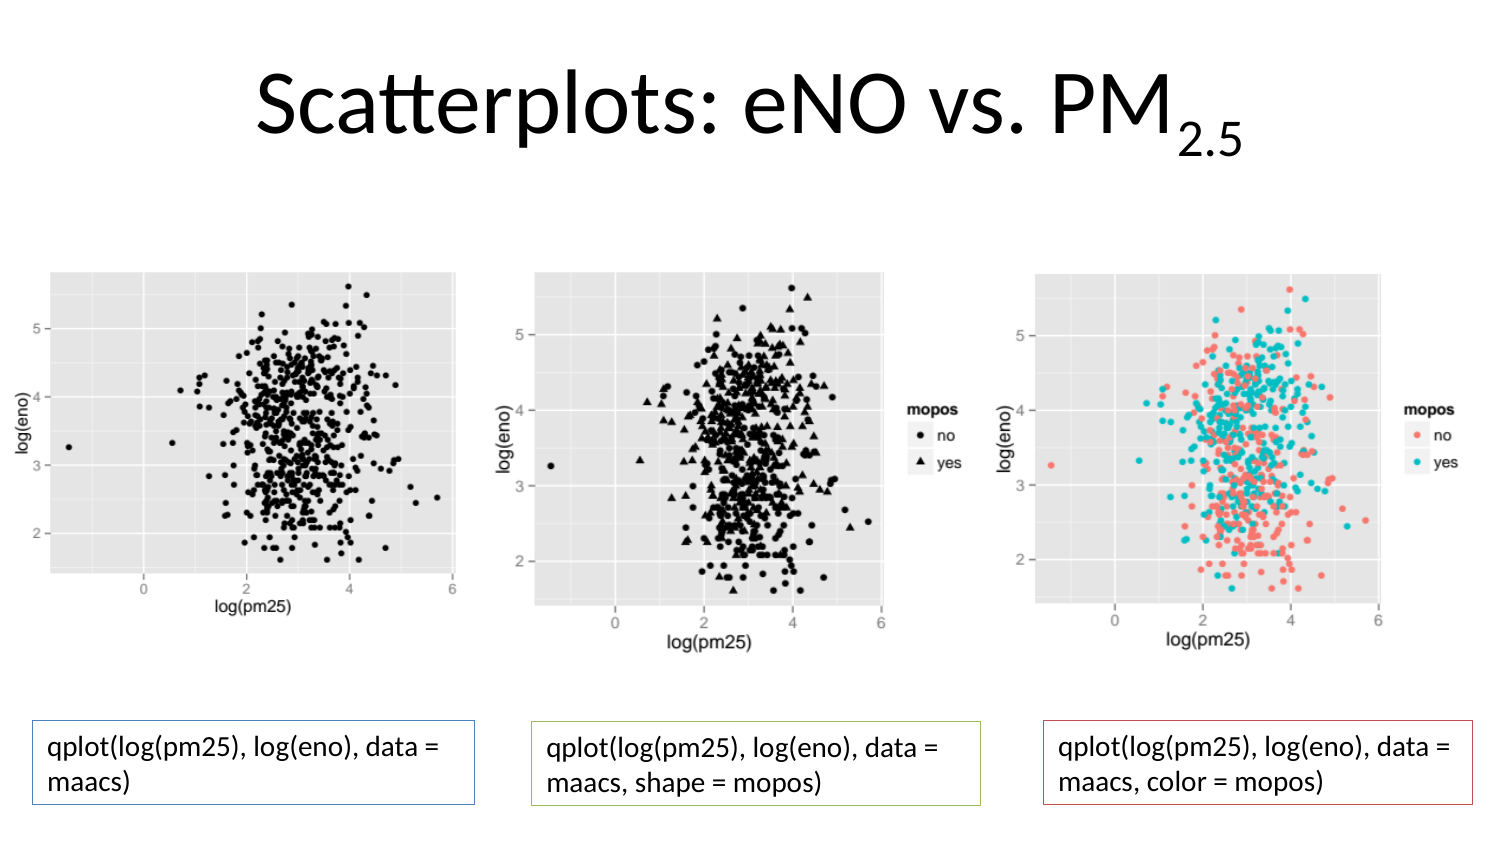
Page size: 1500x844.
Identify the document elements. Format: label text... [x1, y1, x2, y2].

text_box qplot(log(pm25), log(eno), data = maacs, shape = mopos) [531, 721, 981, 806]
text_box qplot(log(pm25), log(eno), data = maacs) [32, 720, 475, 805]
text_box qplot(log(pm25), log(eno), data = maacs, color = mopos) [1043, 720, 1473, 805]
picture [479, 251, 1500, 664]
picture [0, 253, 475, 626]
title Scatterplots: eNO vs. PM2.5 [75, 33, 1425, 175]
